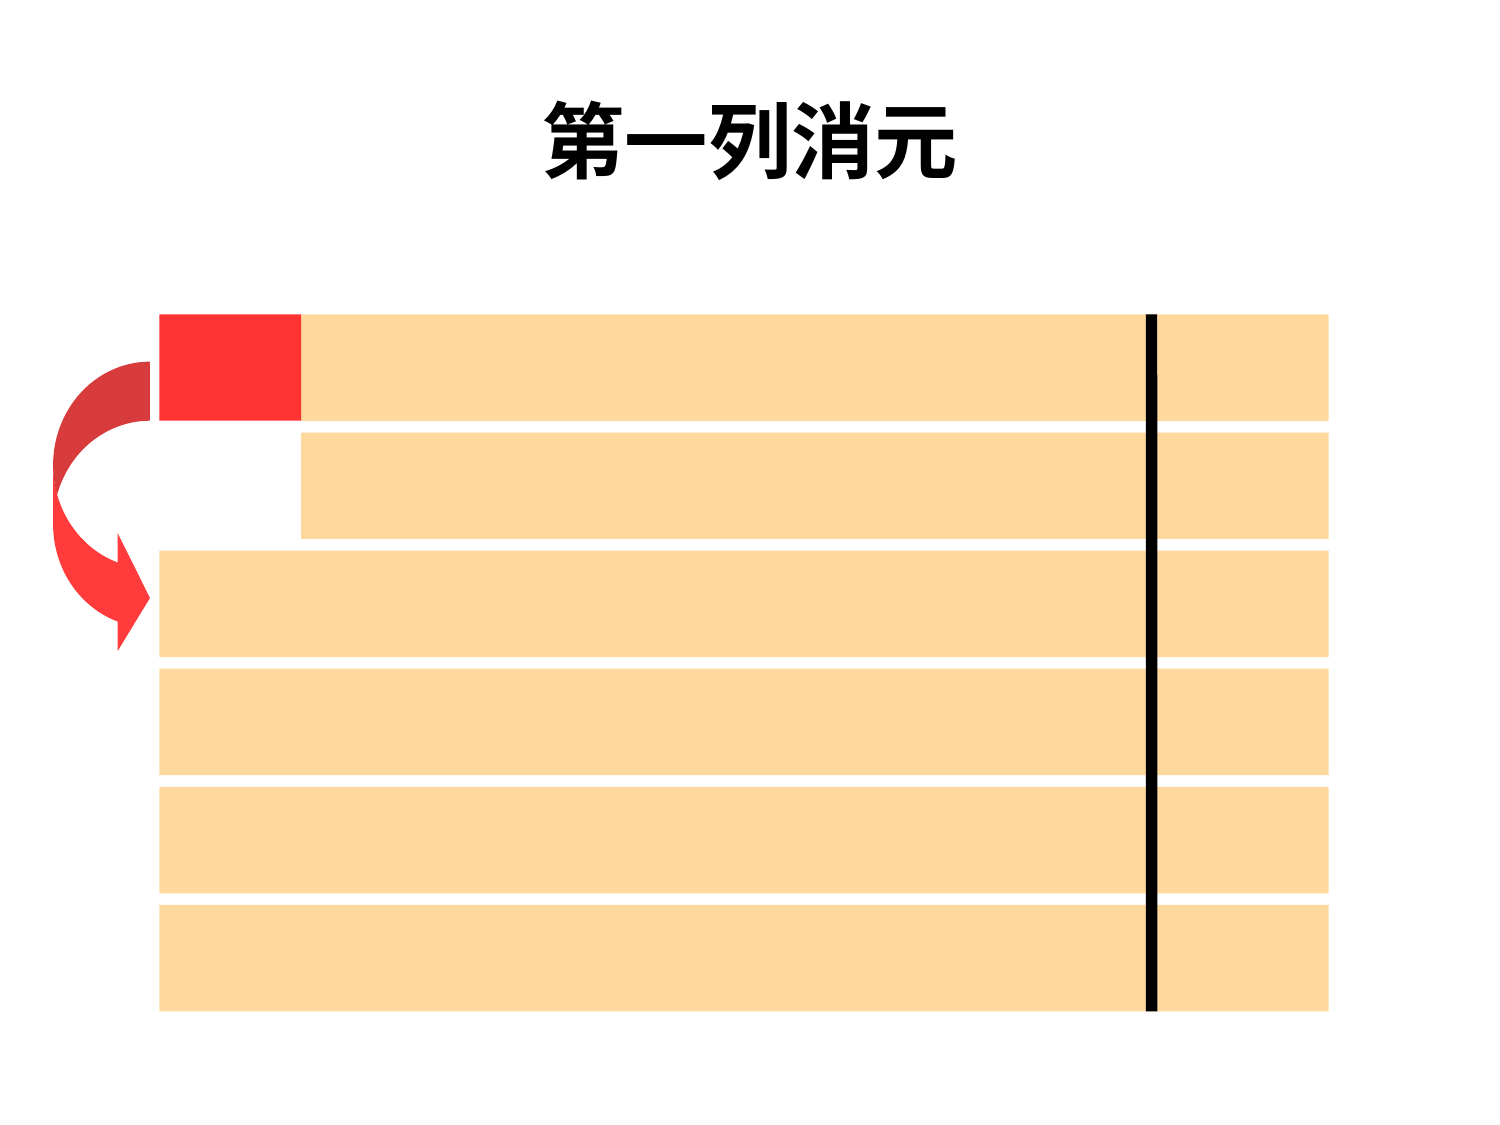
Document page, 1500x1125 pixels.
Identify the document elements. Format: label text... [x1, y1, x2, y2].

text_box [159, 550, 1151, 658]
text_box [1152, 668, 1329, 776]
text_box [302, 314, 1151, 421]
text_box [1152, 432, 1329, 539]
text_box [159, 314, 302, 421]
text_box [301, 432, 1151, 539]
text_box [1152, 314, 1329, 421]
text_box [159, 904, 1151, 1012]
text_box [1152, 550, 1329, 658]
title 第一列消元 [75, 45, 1425, 233]
text_box [53, 361, 150, 652]
text_box [159, 668, 1151, 776]
text_box [159, 786, 1151, 894]
text_box [1152, 904, 1329, 1012]
text_box [1152, 786, 1329, 894]
